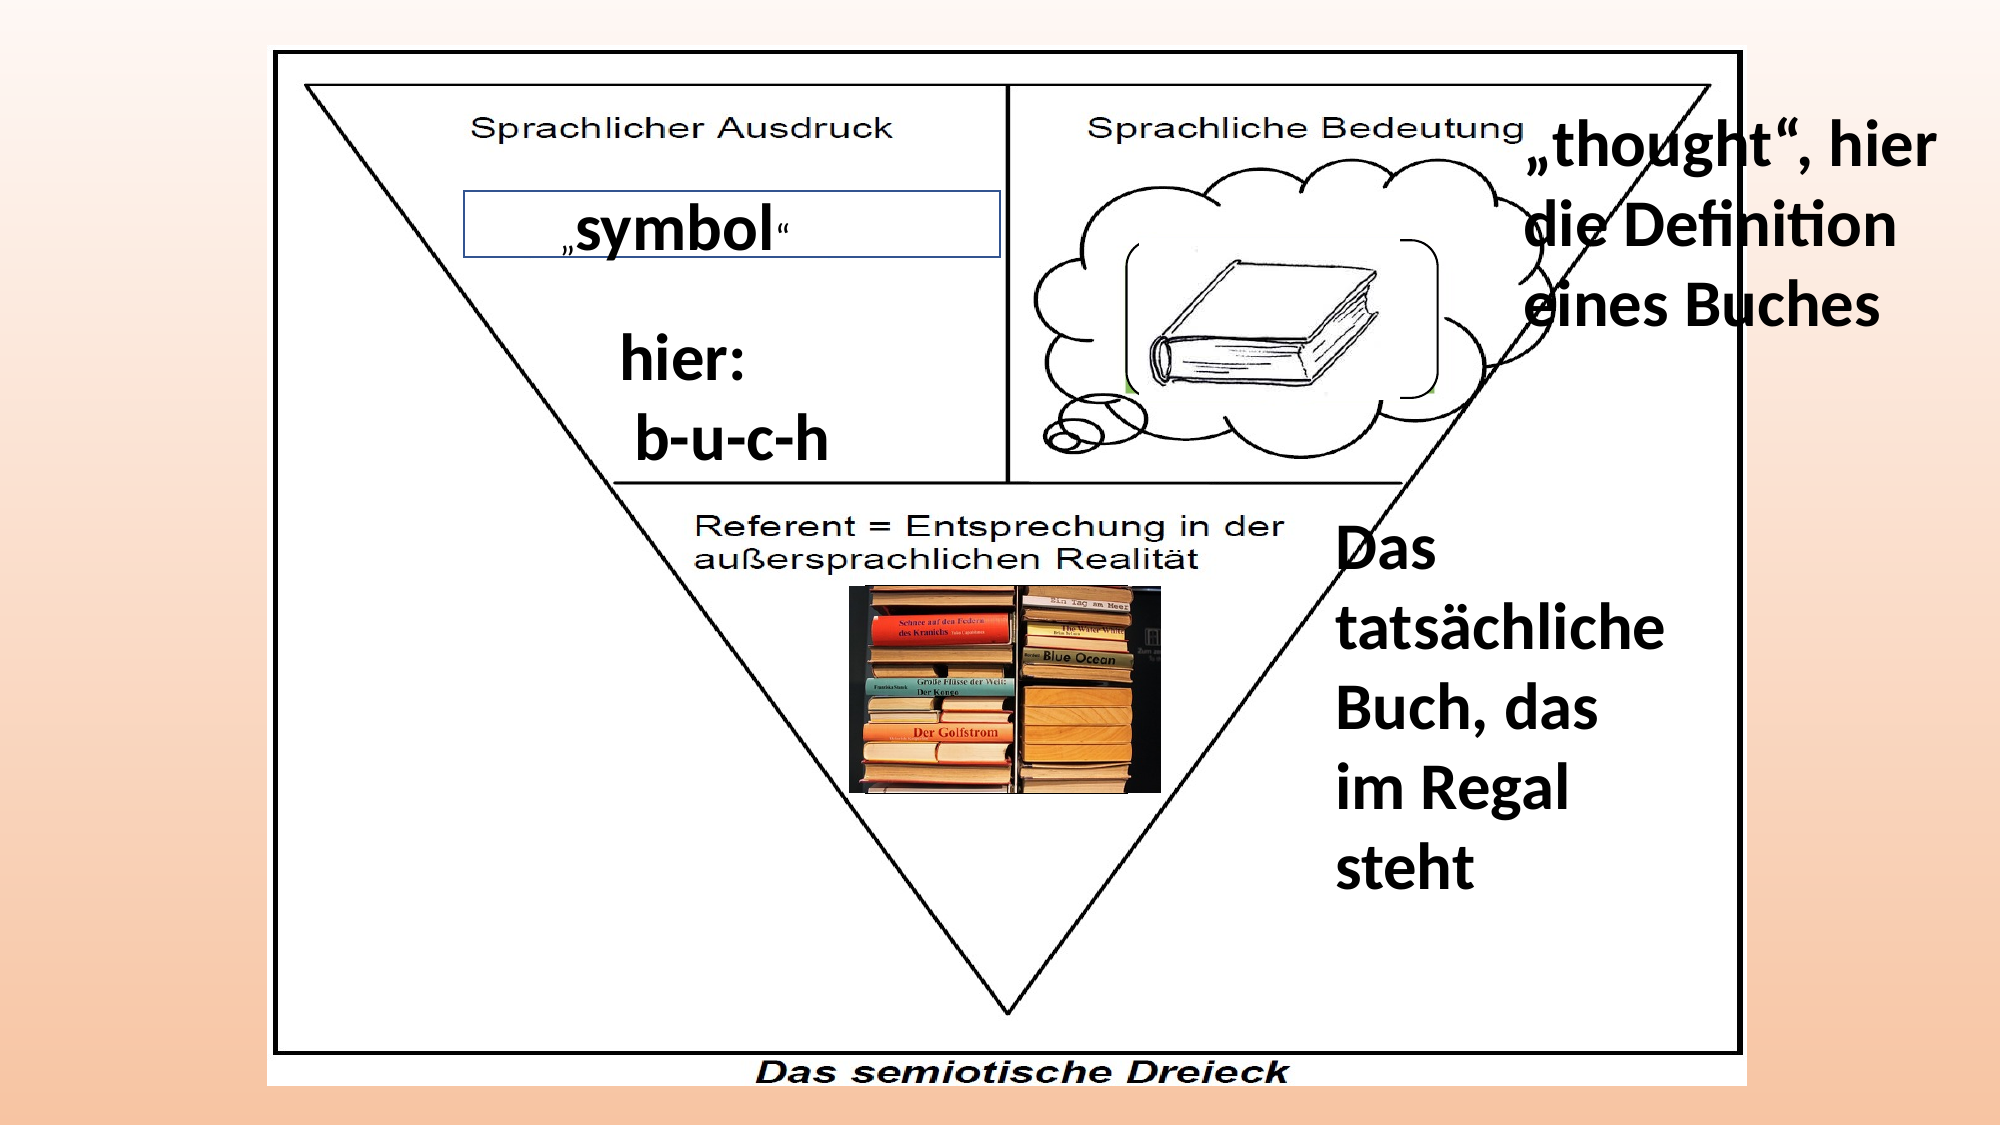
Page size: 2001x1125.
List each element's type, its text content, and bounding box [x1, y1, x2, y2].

picture [267, 45, 1747, 1086]
text_box „thought“, hier die Definition eines Buches [1747, 92, 1966, 348]
